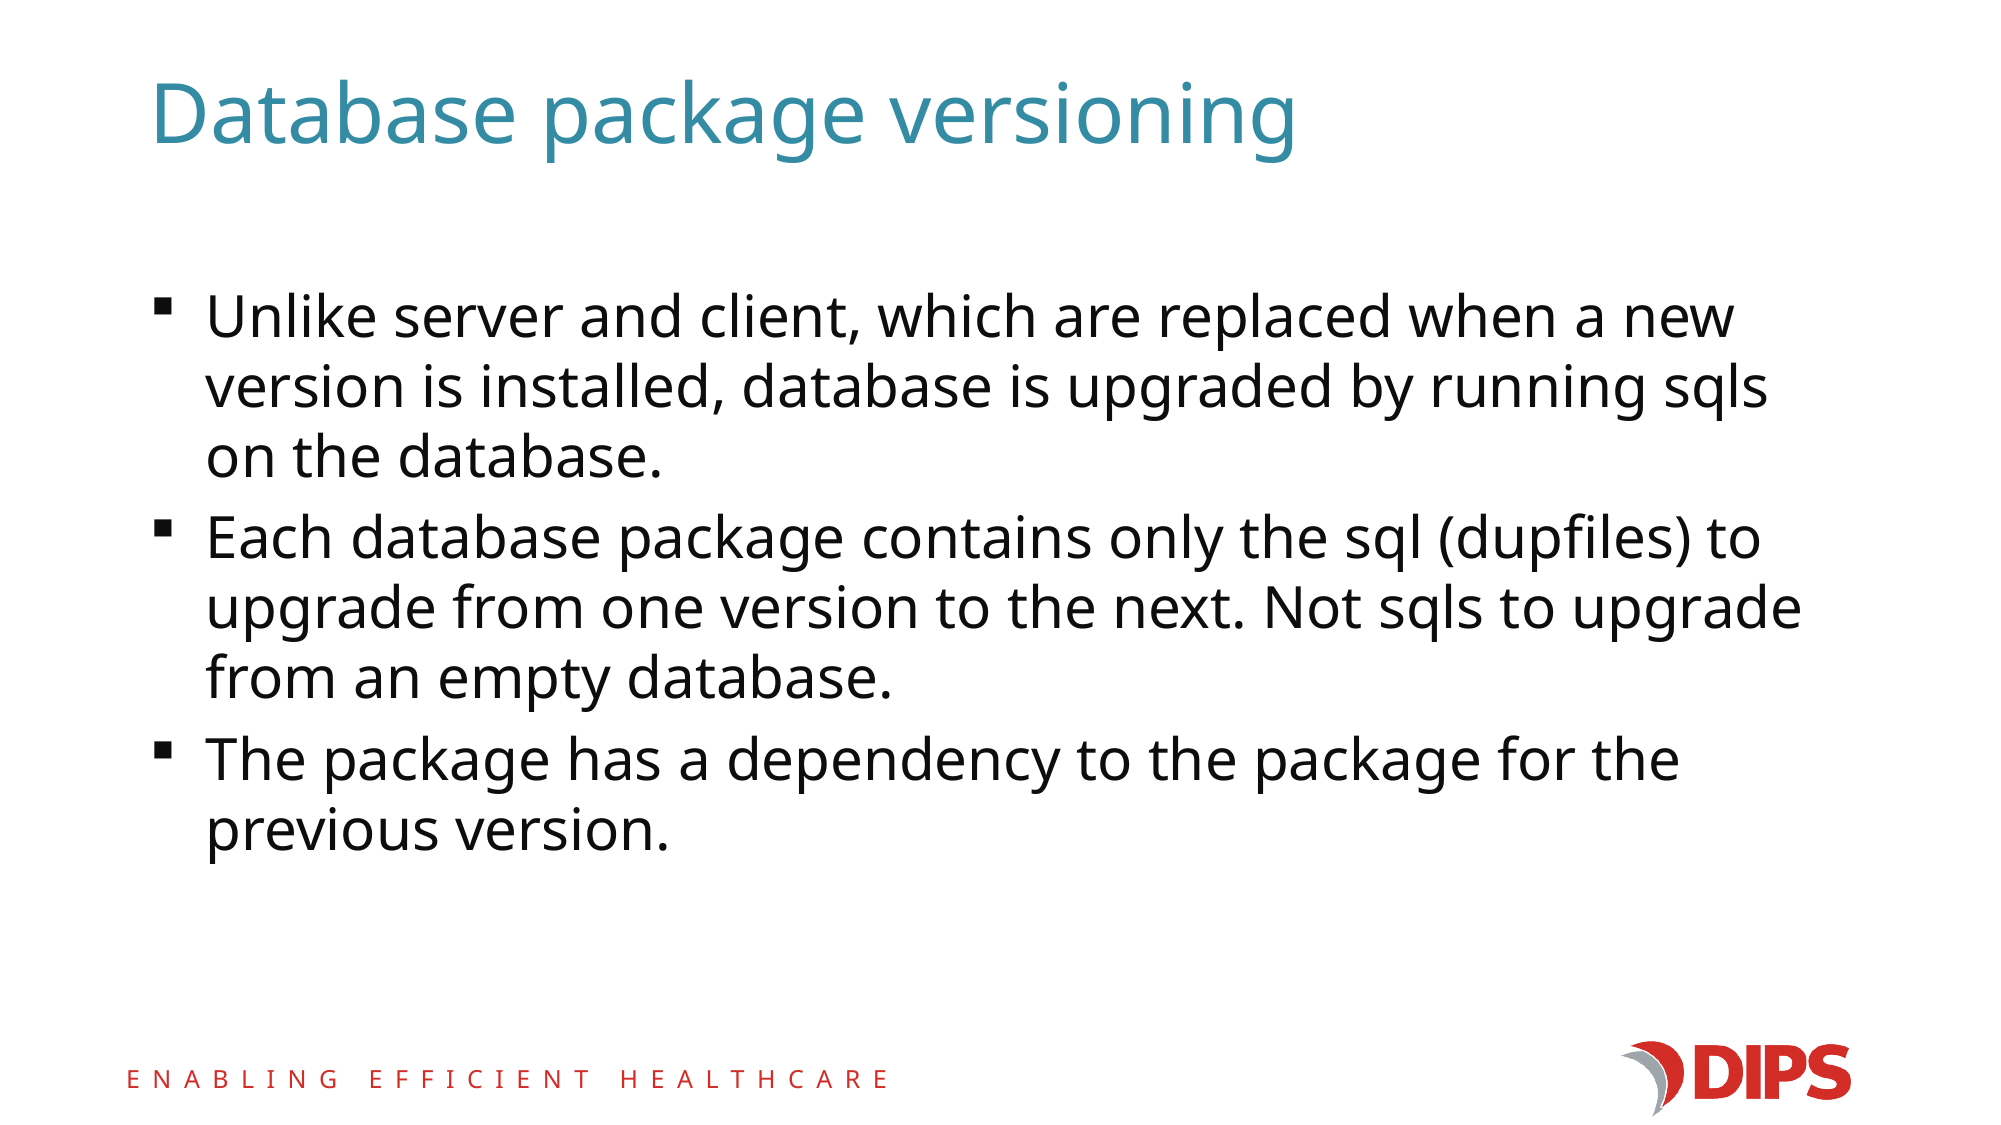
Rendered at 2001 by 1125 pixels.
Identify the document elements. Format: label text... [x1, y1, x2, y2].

title Database package versioning [149, 28, 1835, 221]
picture [1620, 1041, 1851, 1117]
list Unlike server and client, which are replaced when a new version is installed, database is upgraded by running sqls on the database. Each database package contains only the sql (dupfiles) to upgrade from one version to the next. Not sqls to upgrade from an empty database. The package has a dependency to the package for the previous version. [149, 278, 1835, 1024]
